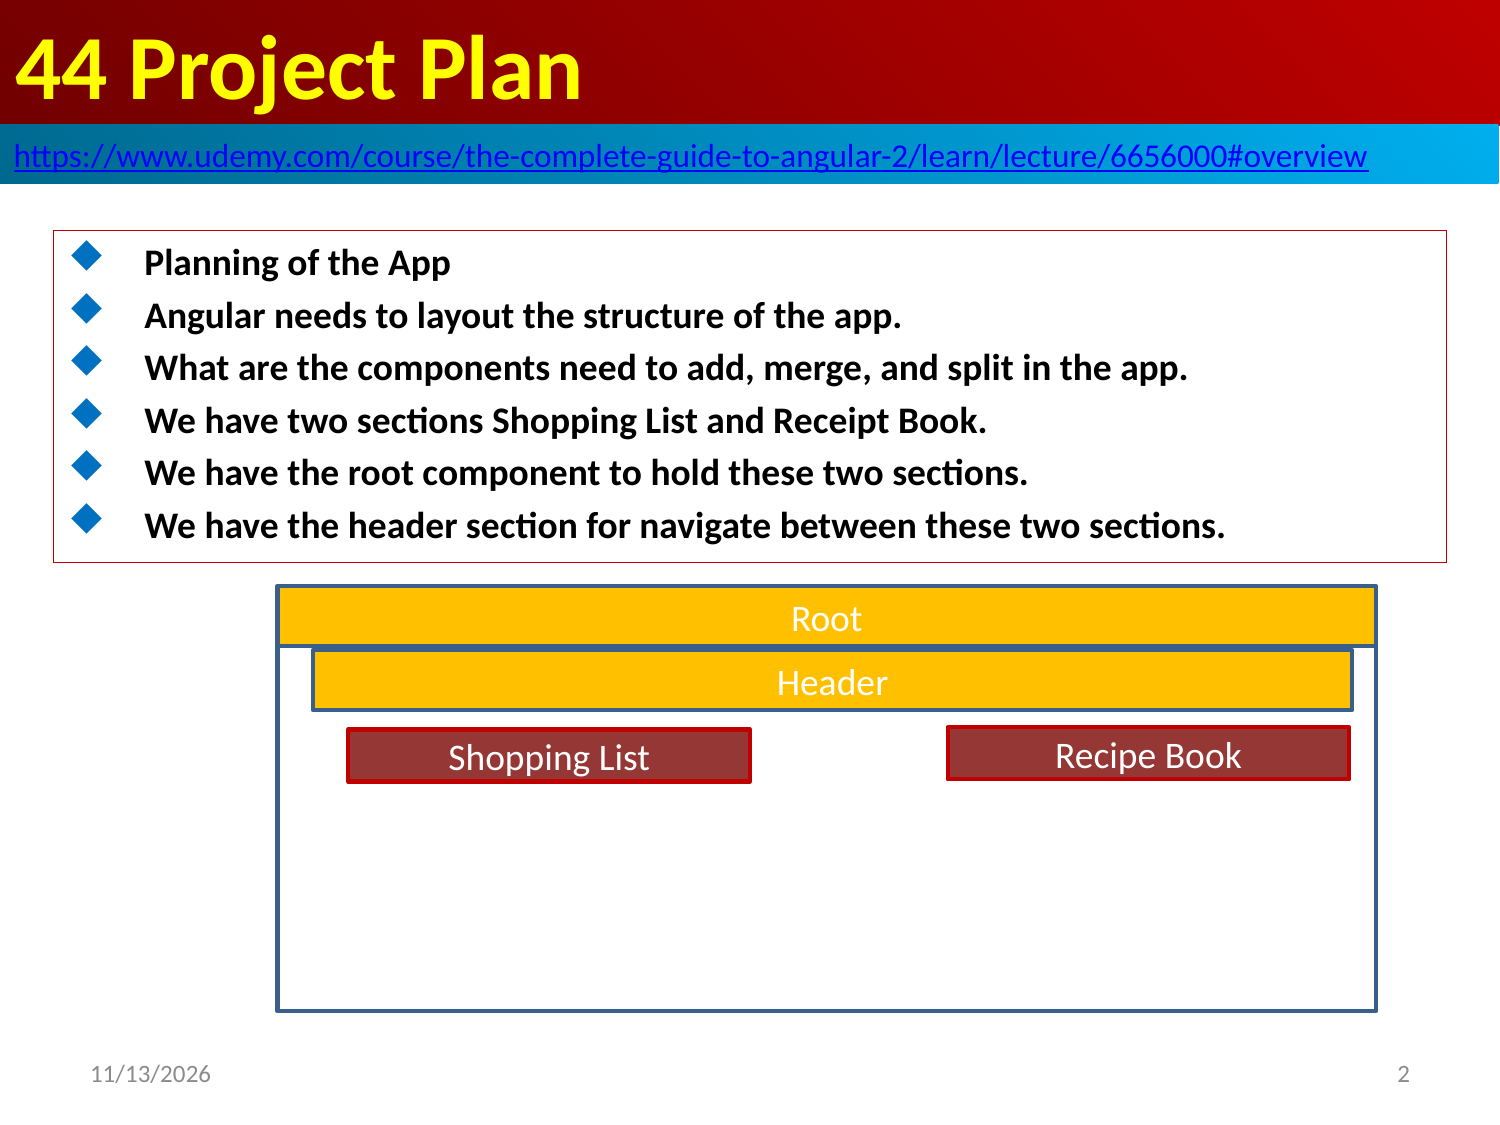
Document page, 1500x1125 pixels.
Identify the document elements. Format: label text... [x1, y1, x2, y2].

title 44 Project Plan [0, 0, 1500, 126]
subtitle Planning of the App Angular needs to layout the structure of the app. What are the components need to add, merge, and split in the app. We have two sections Shopping List and Receipt Book. We have the root component to hold these two sections. We have the header section for navigate between these two sections. [53, 230, 1447, 563]
text_box [275, 644, 1378, 1013]
slide_number 2 [1074, 1042, 1425, 1103]
text_box Root [275, 584, 1378, 644]
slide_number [75, 1042, 425, 1103]
text_box Header [311, 648, 1354, 712]
text_box https://www.udemy.com/course/the-complete-guide-to-angular-2/learn/lecture/6656000#overview [0, 124, 1499, 184]
